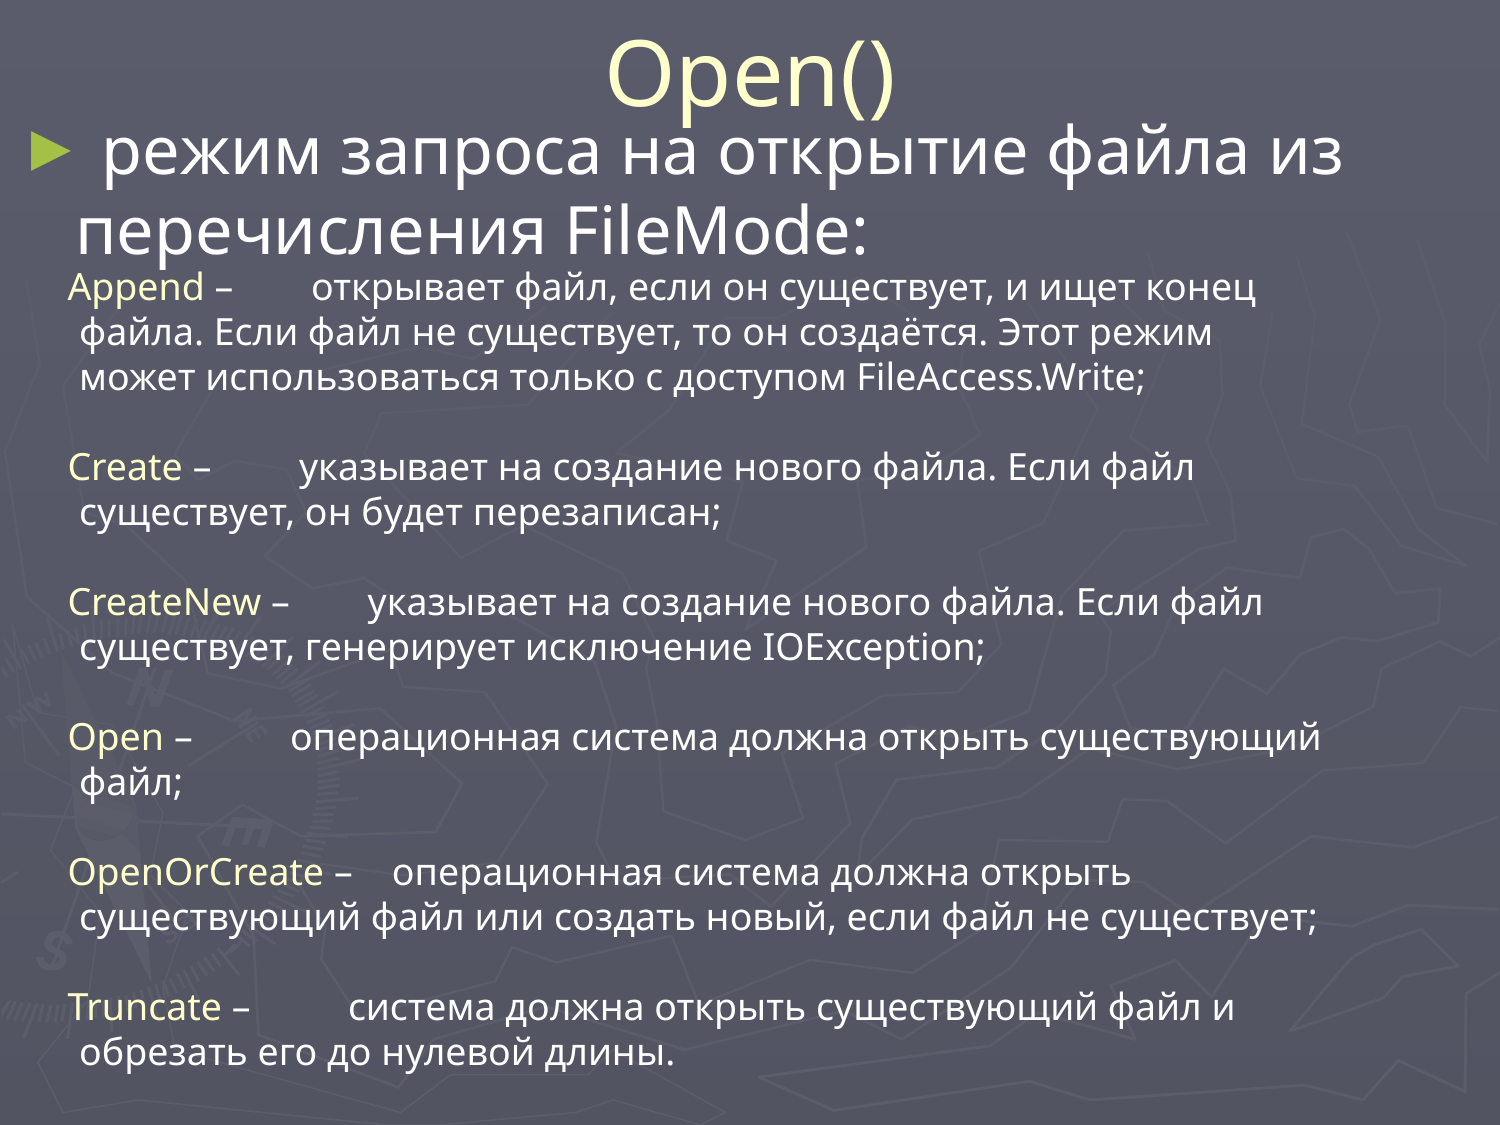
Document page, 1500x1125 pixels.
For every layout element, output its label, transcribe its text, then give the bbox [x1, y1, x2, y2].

text_box Append – открывает файл, если он существует, и ищет конец файла. Если файл не существует, то он создаётся. Этот режим может использоваться только с доступом FileAccess.Write; Create – указывает на создание нового файла. Если файл существует, он будет перезаписан; CreateNew – указывает на создание нового файла. Если файл существует, генерирует исключение IOException; Open – операционная система должна открыть существующий файл; OpenOrCreate – операционная система должна открыть существующий файл или создать новый, если файл не существует; Truncate – система должна открыть существующий файл и обрезать его до нулевой длины. [52, 255, 1356, 1081]
title Open() [49, 37, 1451, 99]
list режим запроса на открытие файла из перечисления FileMode: [3, 99, 1476, 838]
